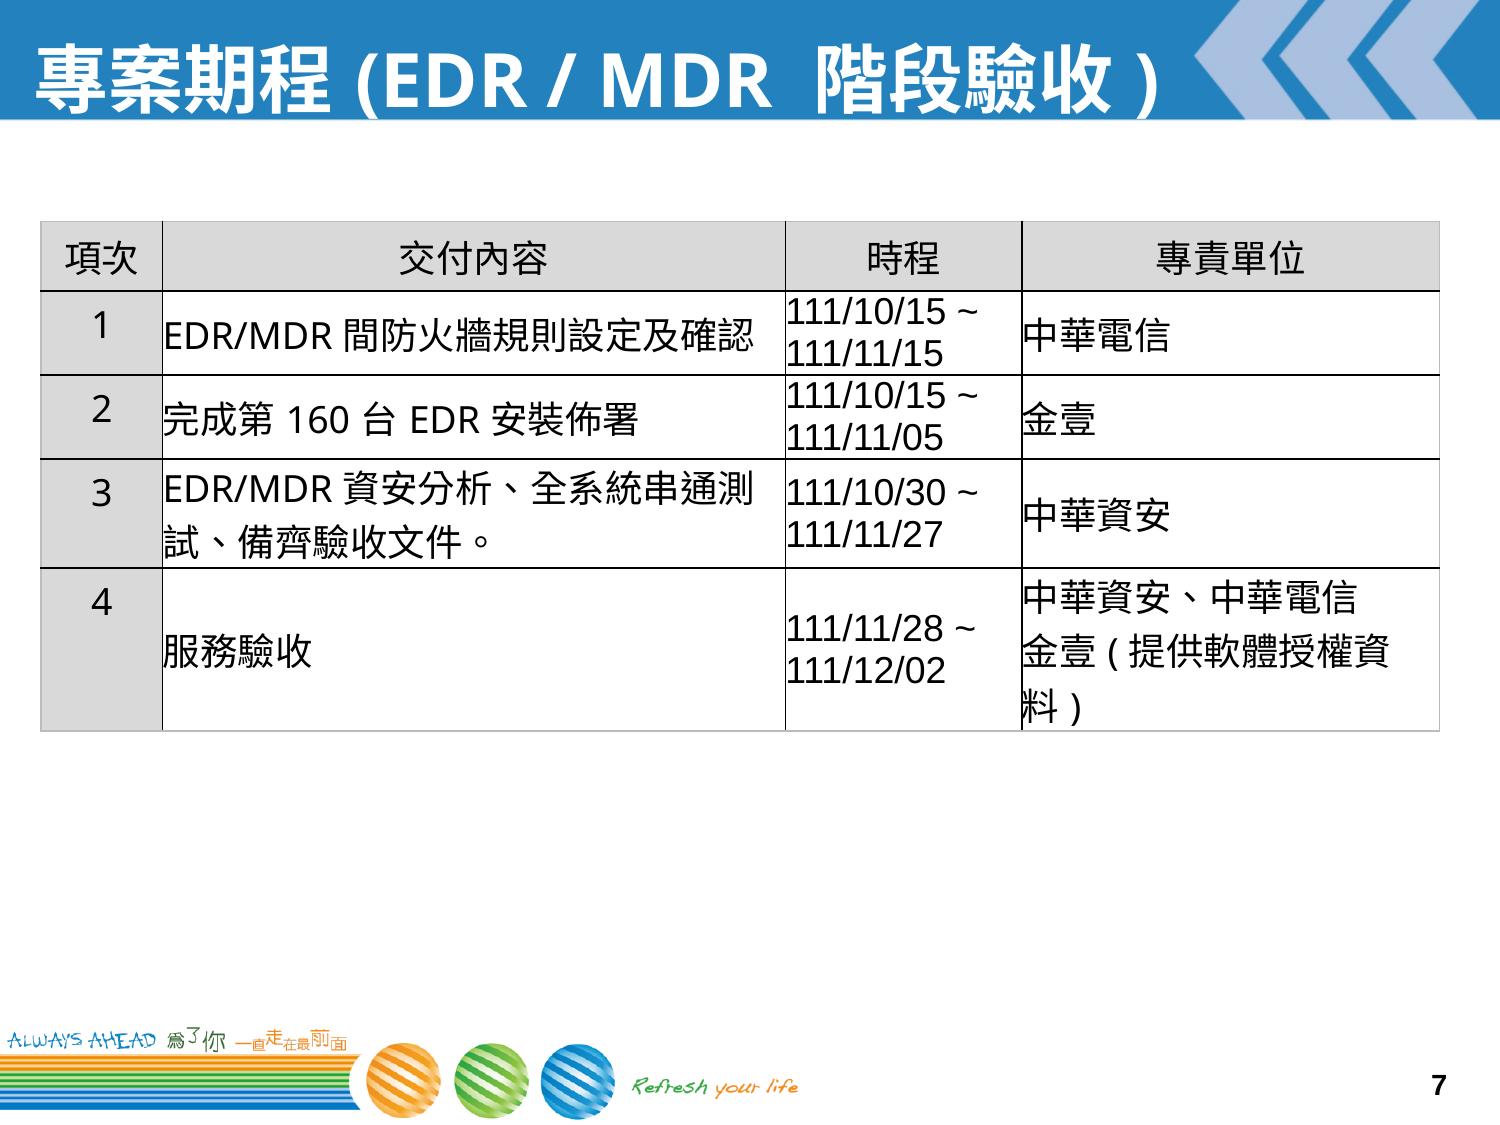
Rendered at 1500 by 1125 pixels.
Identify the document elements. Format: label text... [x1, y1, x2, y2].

table_cell 111/11/28 ~ 111/12/02 [786, 569, 1021, 730]
table_cell 中華電信 [1023, 292, 1439, 374]
title 專案期程(EDR / MDR 階段驗收) [18, 12, 1369, 138]
picture [0, 1018, 821, 1125]
table_cell 中華資安 [1023, 460, 1439, 567]
table_cell 金壹 [1023, 376, 1439, 458]
table_header 專責單位 [1023, 222, 1439, 290]
table_cell EDR/MDR間防火牆規則設定及確認 [163, 292, 785, 374]
table_cell 中華資安、中華電信 金壹(提供軟體授權資料) [1023, 569, 1439, 730]
table_cell 1 [42, 292, 162, 374]
table_cell 3 [42, 460, 162, 567]
picture [0, 0, 1500, 124]
table_header 時程 [786, 222, 1021, 290]
table_cell 4 [42, 569, 162, 730]
table_header 交付內容 [163, 222, 785, 290]
table_cell 111/10/15 ~ 111/11/15 [786, 292, 1021, 374]
table_cell 111/10/15 ~ 111/11/05 [786, 376, 1021, 458]
slide_number 7 [1387, 1058, 1463, 1104]
table_cell 2 [42, 376, 162, 458]
table_cell EDR/MDR資安分析、全系統串通測試、備齊驗收文件。 [163, 460, 785, 567]
table_cell 完成第160台EDR安裝佈署 [163, 376, 785, 458]
table_cell 111/10/30 ~ 111/11/27 [786, 460, 1021, 567]
table_header 項次 [42, 222, 162, 290]
table_cell 服務驗收 [163, 569, 785, 730]
